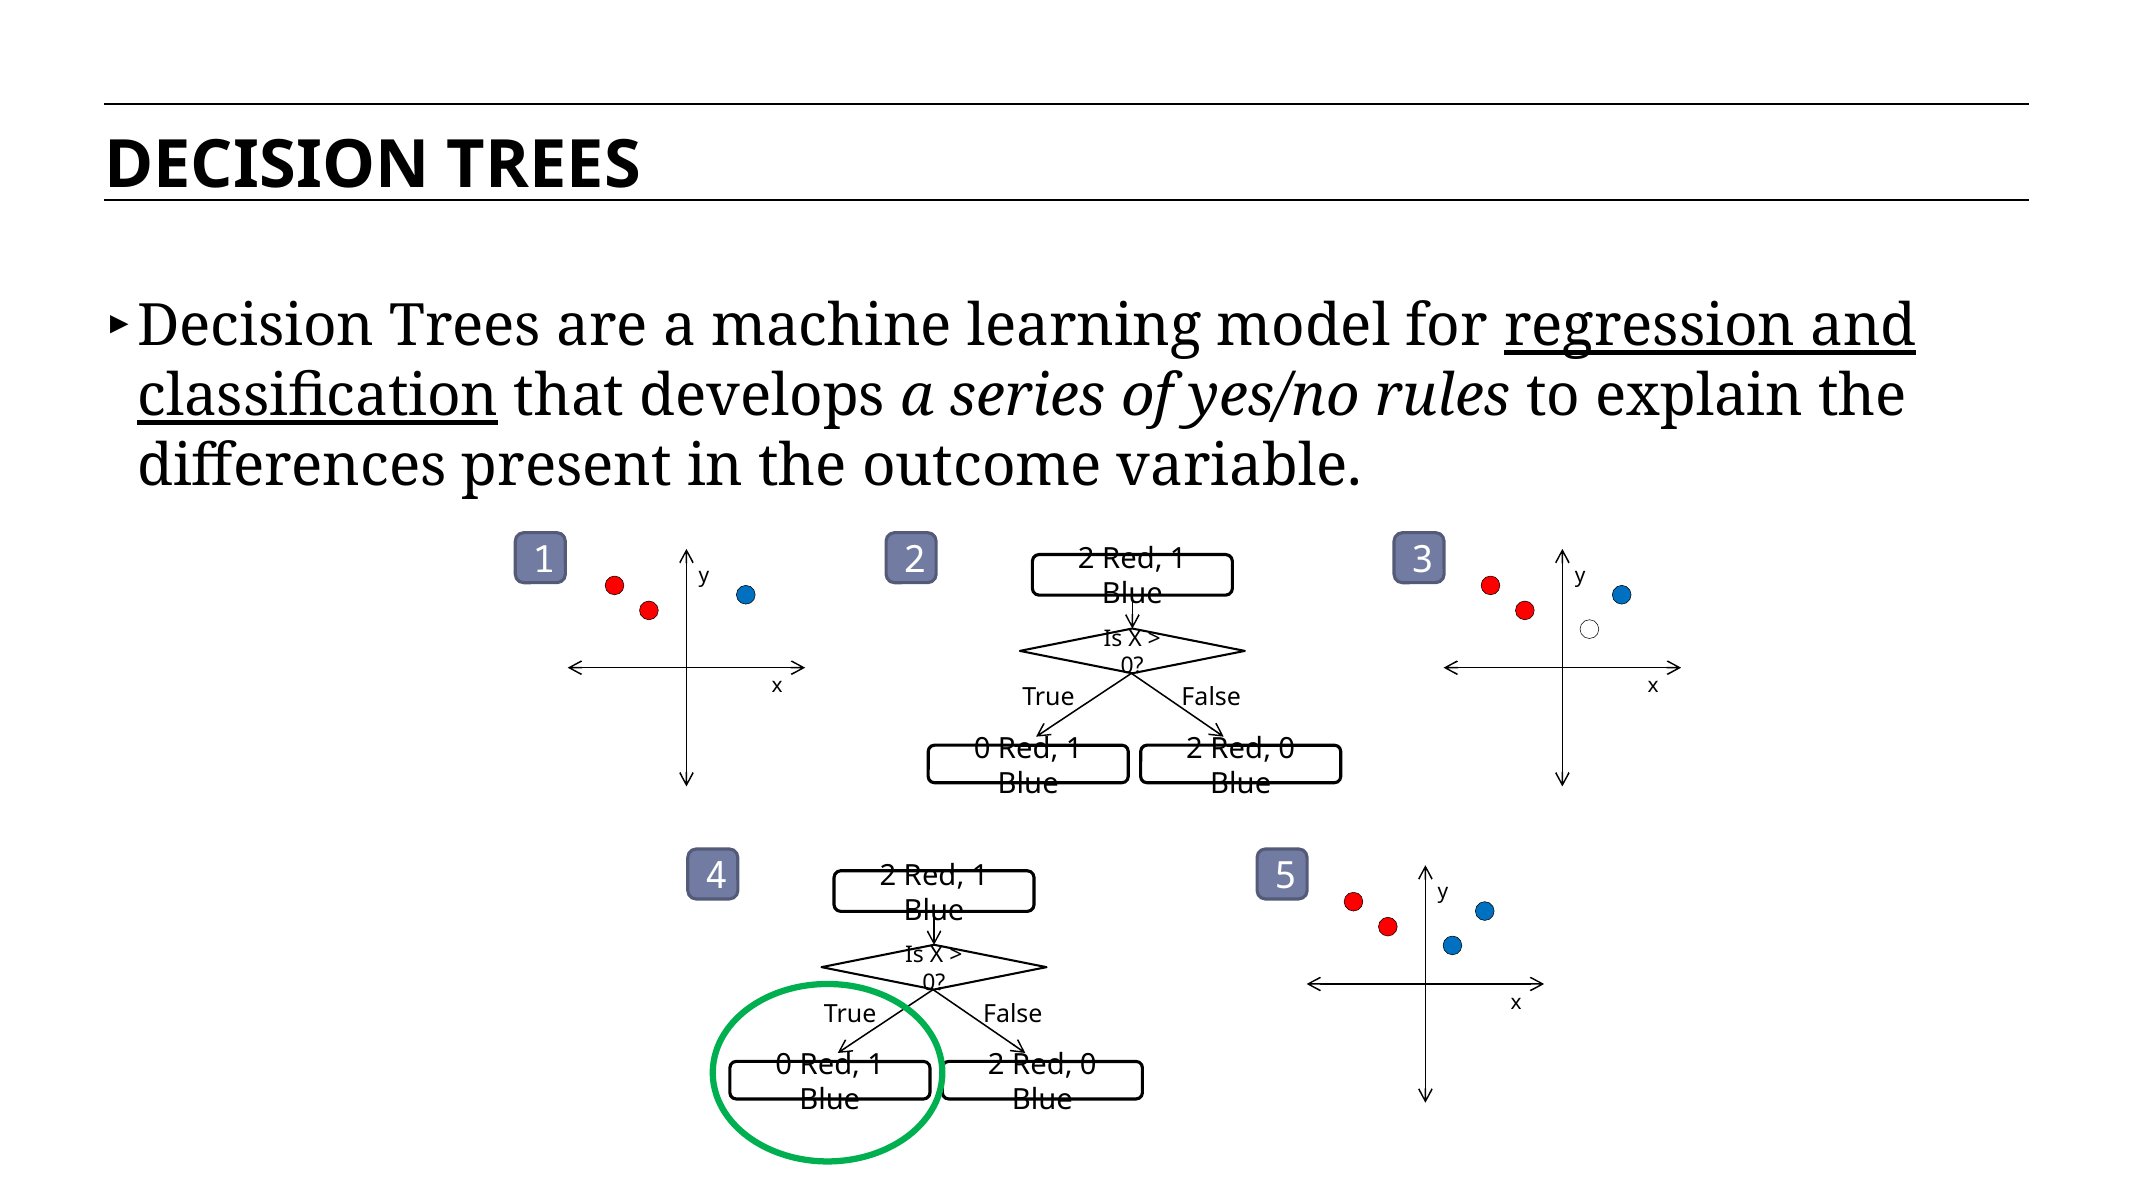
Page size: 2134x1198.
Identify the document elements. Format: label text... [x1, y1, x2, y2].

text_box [687, 848, 1143, 1162]
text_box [885, 532, 1341, 783]
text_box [1393, 532, 1682, 787]
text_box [1256, 848, 1545, 1103]
list Decision Trees are a machine learning model for regression and classification that develops a series of yes/no rules to explain the differences present in the outcome variable. [104, 217, 2030, 843]
text_box DECISION TREES [104, 120, 2030, 192]
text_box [515, 532, 806, 787]
